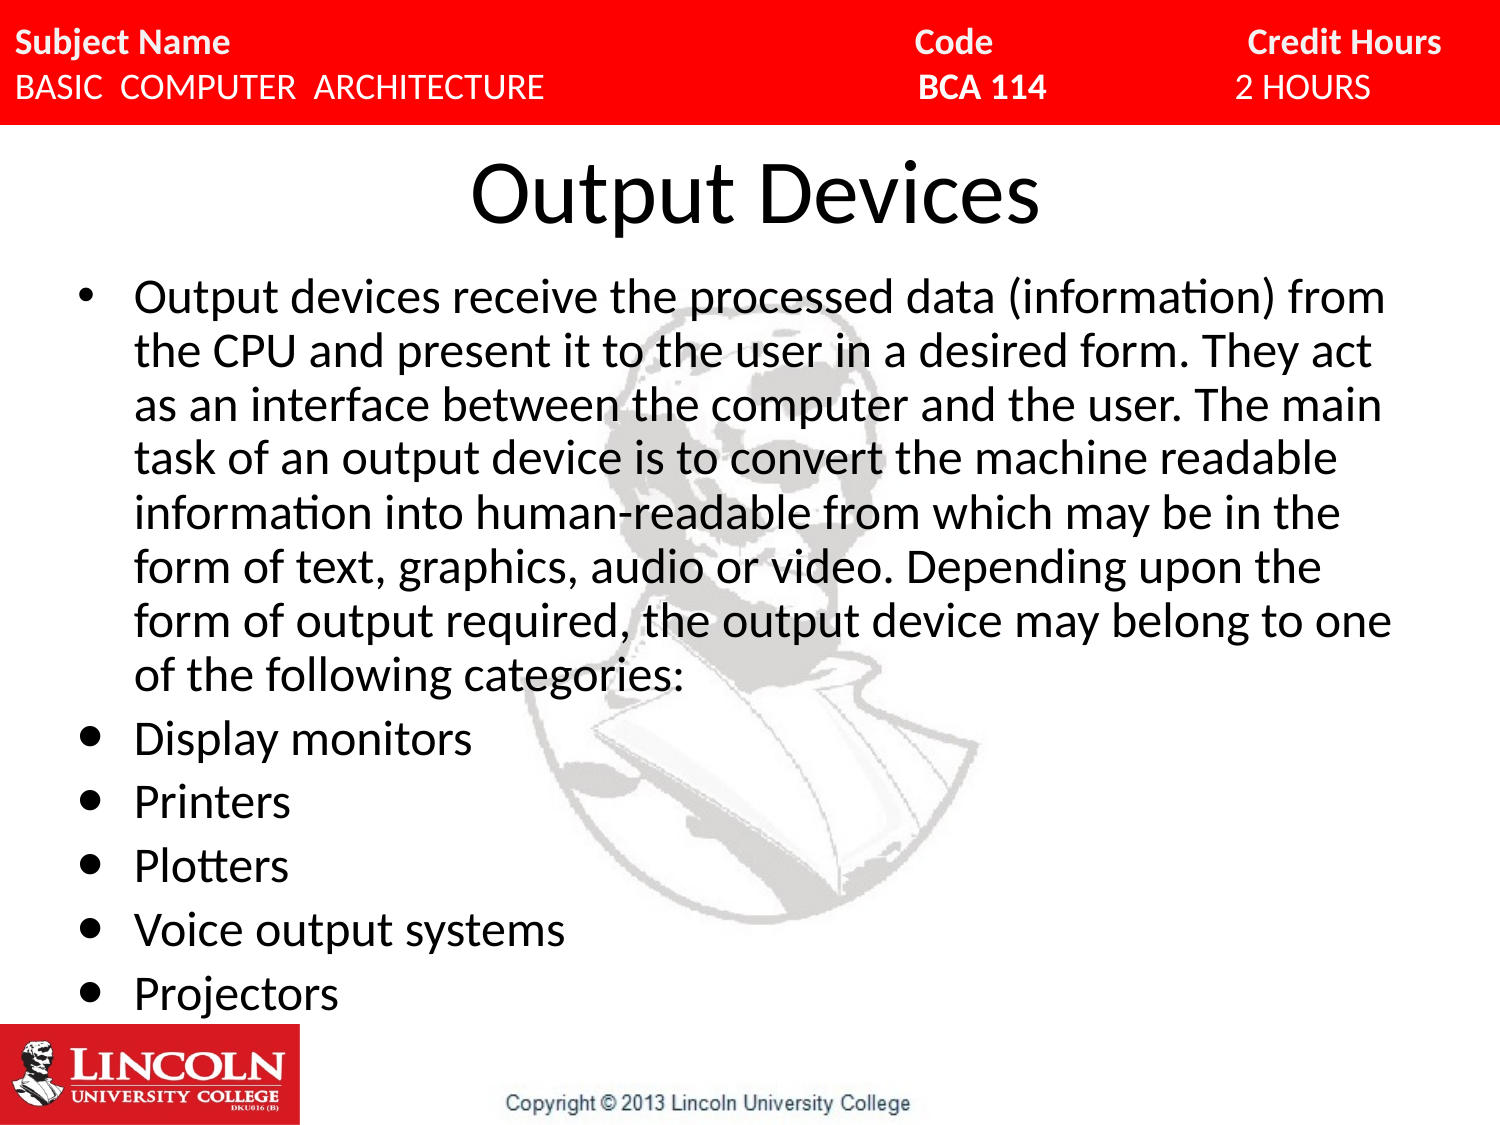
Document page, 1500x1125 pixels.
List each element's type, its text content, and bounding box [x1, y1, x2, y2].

list Output devices receive the processed data (information) from the CPU and present it to the user in a desired form. They act as an interface between the computer and the user. The main task of an output device is to convert the machine readable information into human-readable from which may be in the form of text, graphics, audio or video. Depending upon the form of output required, the output device may belong to one of the following categories: Display monitors Printers Plotters Voice output systems Projectors [62, 262, 1438, 938]
title Output Devices [50, 125, 1463, 313]
picture [0, 1024, 300, 1125]
picture [487, 1082, 936, 1125]
picture [500, 938, 1004, 950]
